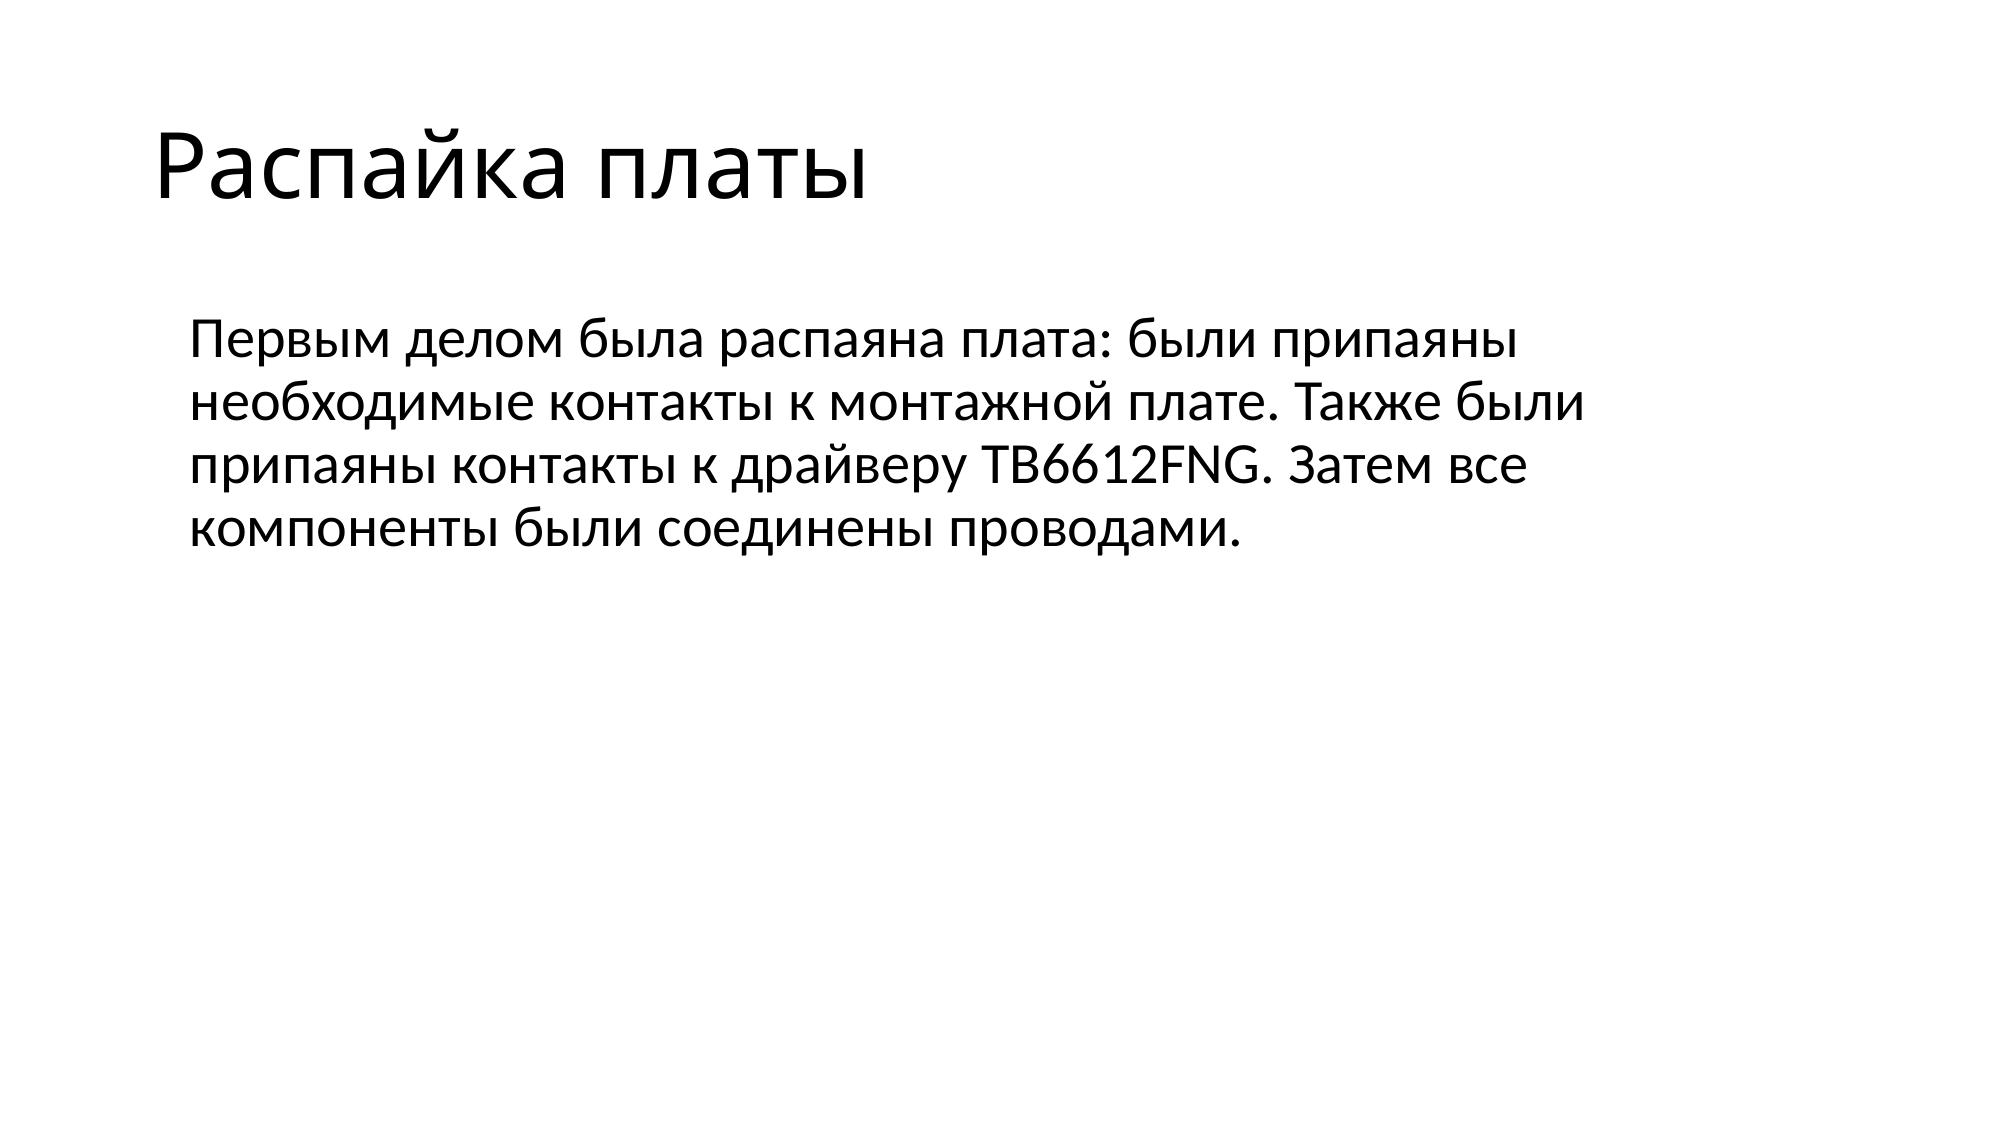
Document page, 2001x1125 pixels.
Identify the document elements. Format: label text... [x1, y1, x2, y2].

title Распайка платы [137, 59, 1863, 278]
list Первым делом была распаяна плата: были припаяны необходимые контакты к монтажной плате. Также были припаяны контакты к драйверу TB6612FNG. Затем все компоненты были соединены проводами. [137, 299, 1863, 1014]
